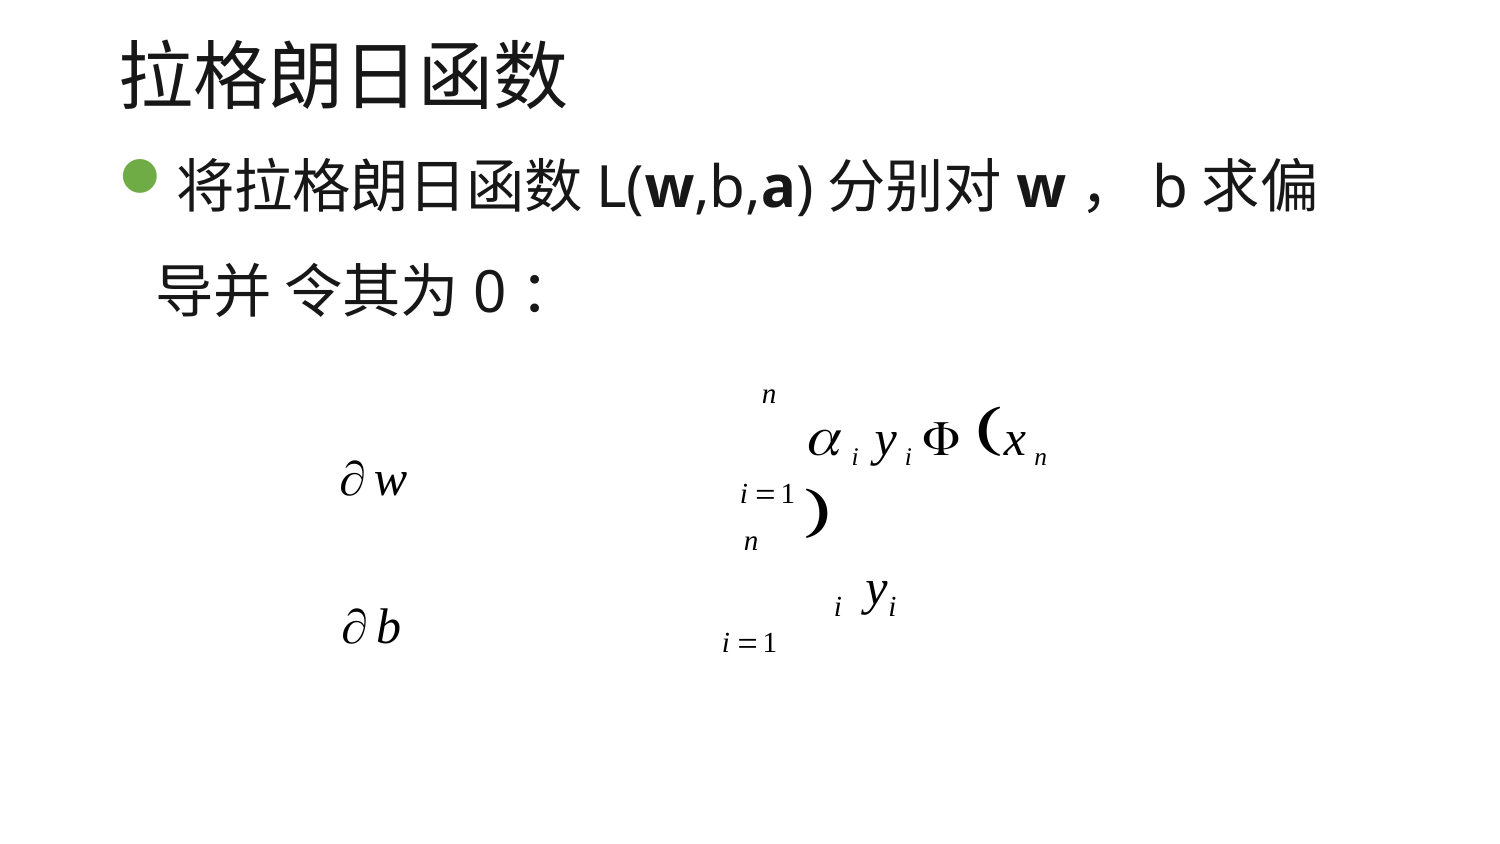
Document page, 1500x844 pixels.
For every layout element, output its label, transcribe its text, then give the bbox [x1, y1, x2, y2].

text_box i yi xn  [798, 386, 1086, 551]
text_box L  0  0   n y [333, 520, 893, 614]
text_box i1 [719, 620, 778, 659]
text_box w [337, 442, 420, 505]
title 拉格朗日函数 [116, 26, 571, 112]
text_box b [339, 614, 411, 654]
text_box 将拉格朗日函数L(w,b,a)分别对w，b求偏导并 令其为0： [115, 112, 1353, 324]
text_box i i [831, 585, 900, 623]
text_box L  0  w   n [335, 371, 807, 410]
text_box i1 [737, 472, 796, 510]
